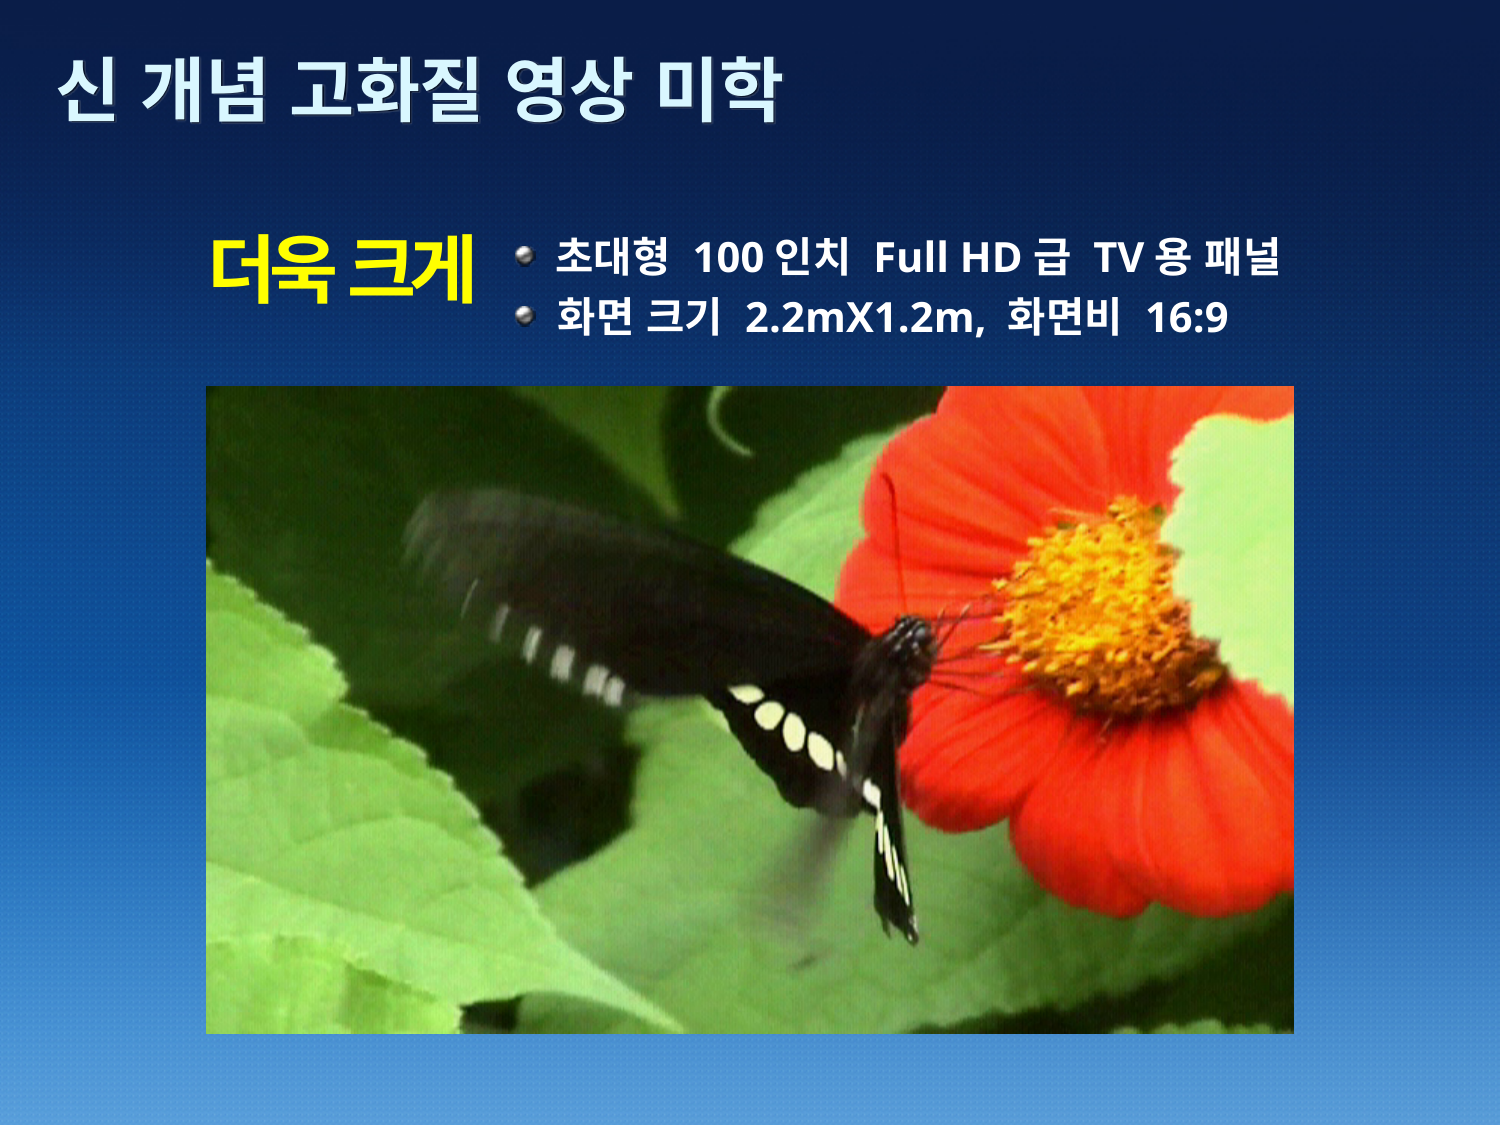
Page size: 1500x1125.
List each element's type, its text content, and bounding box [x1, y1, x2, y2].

title 신 개념 고화질 영상 미학 [40, 0, 1391, 183]
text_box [205, 385, 1295, 1035]
text_box 더욱 크게 [192, 214, 494, 320]
picture [0, 0, 1500, 1125]
text_box 초대형 100인치 Full HD급 TV용 패널 화면 크기 2.2mX1.2m, 화면비 16:9 [515, 221, 1283, 342]
